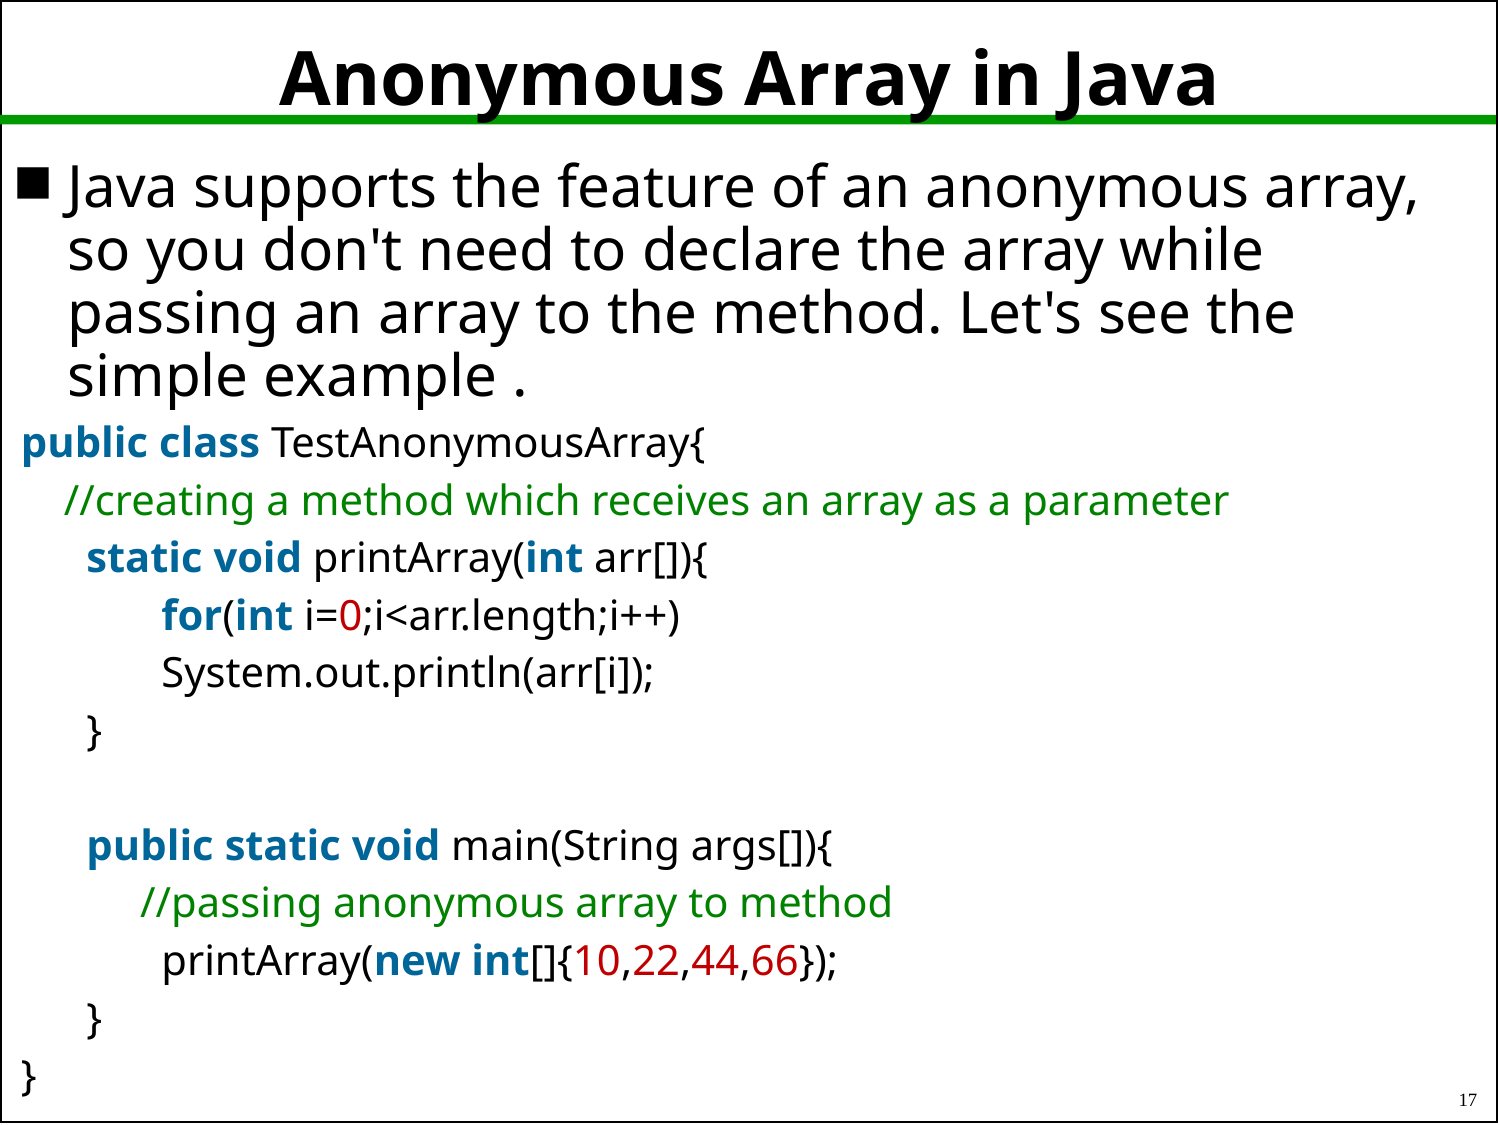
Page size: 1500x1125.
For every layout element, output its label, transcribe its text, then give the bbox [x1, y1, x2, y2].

title Anonymous Array in Java [12, 12, 1488, 149]
slide_number 17 [1179, 1074, 1493, 1119]
list Java supports the feature of an anonymous array, so you don't need to declare the array while passing an array to the method. Let's see the simple example . public class TestAnonymousArray{ //creating a method which receives an array as a parameter static void printArray(int arr[]){ for(int i=0;i<arr.length;i++) System.out.println(arr[i]); } public static void main(String args[]){ //passing anonymous array to method printArray(new int[]{10,22,44,66}); } } [5, 149, 1488, 1075]
